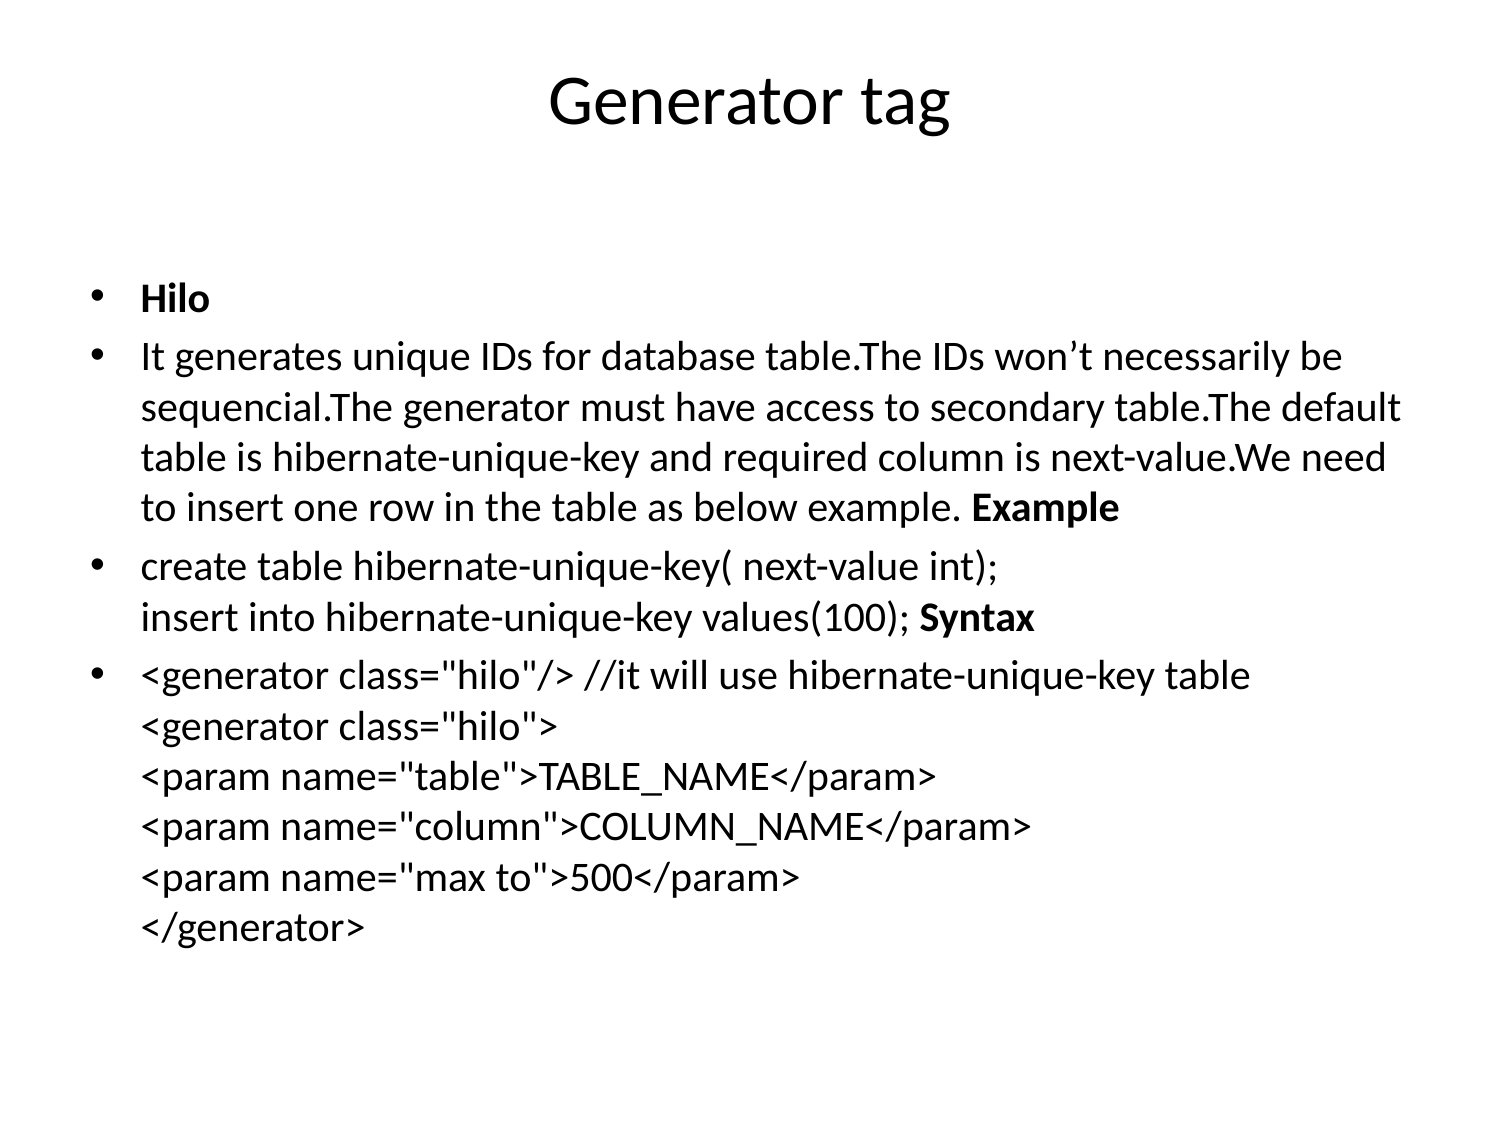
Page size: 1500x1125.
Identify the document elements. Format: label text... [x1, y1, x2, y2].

title Generator tag [75, 45, 1425, 233]
list Hilo It generates unique IDs for database table.The IDs won’t necessarily be sequencial.The generator must have access to secondary table.The default table is hibernate-unique-key and required column is next-value.We need to insert one row in the table as below example. Example create table hibernate-unique-key( next-value int); insert into hibernate-unique-key values(100); Syntax <generator class="hilo"/> //it will use hibernate-unique-key table <generator class="hilo"> <param name="table">TABLE_NAME</param> <param name="column">COLUMN_NAME</param> <param name="max to">500</param> </generator> [75, 262, 1425, 1005]
